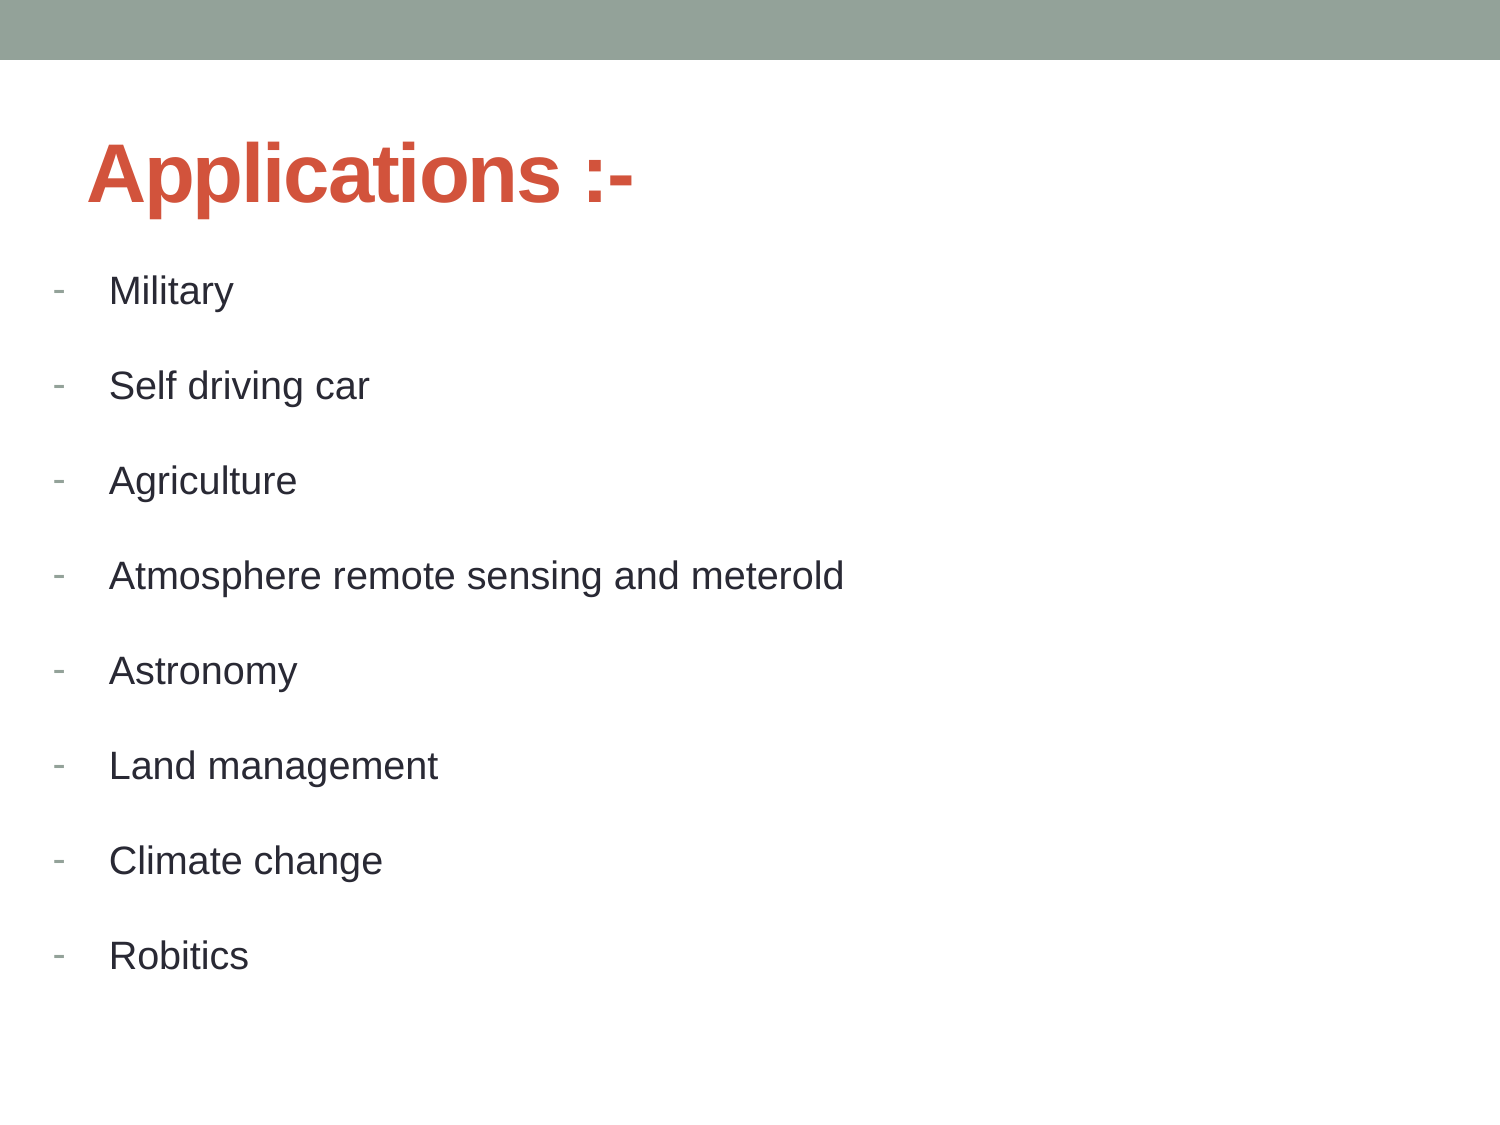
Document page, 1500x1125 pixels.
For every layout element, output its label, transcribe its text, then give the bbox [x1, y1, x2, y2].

title Applications :- [71, 88, 1424, 250]
list Military Self driving car Agriculture Atmosphere remote sensing and meterold Astronomy Land management Climate change Robitics [0, 250, 1350, 1075]
